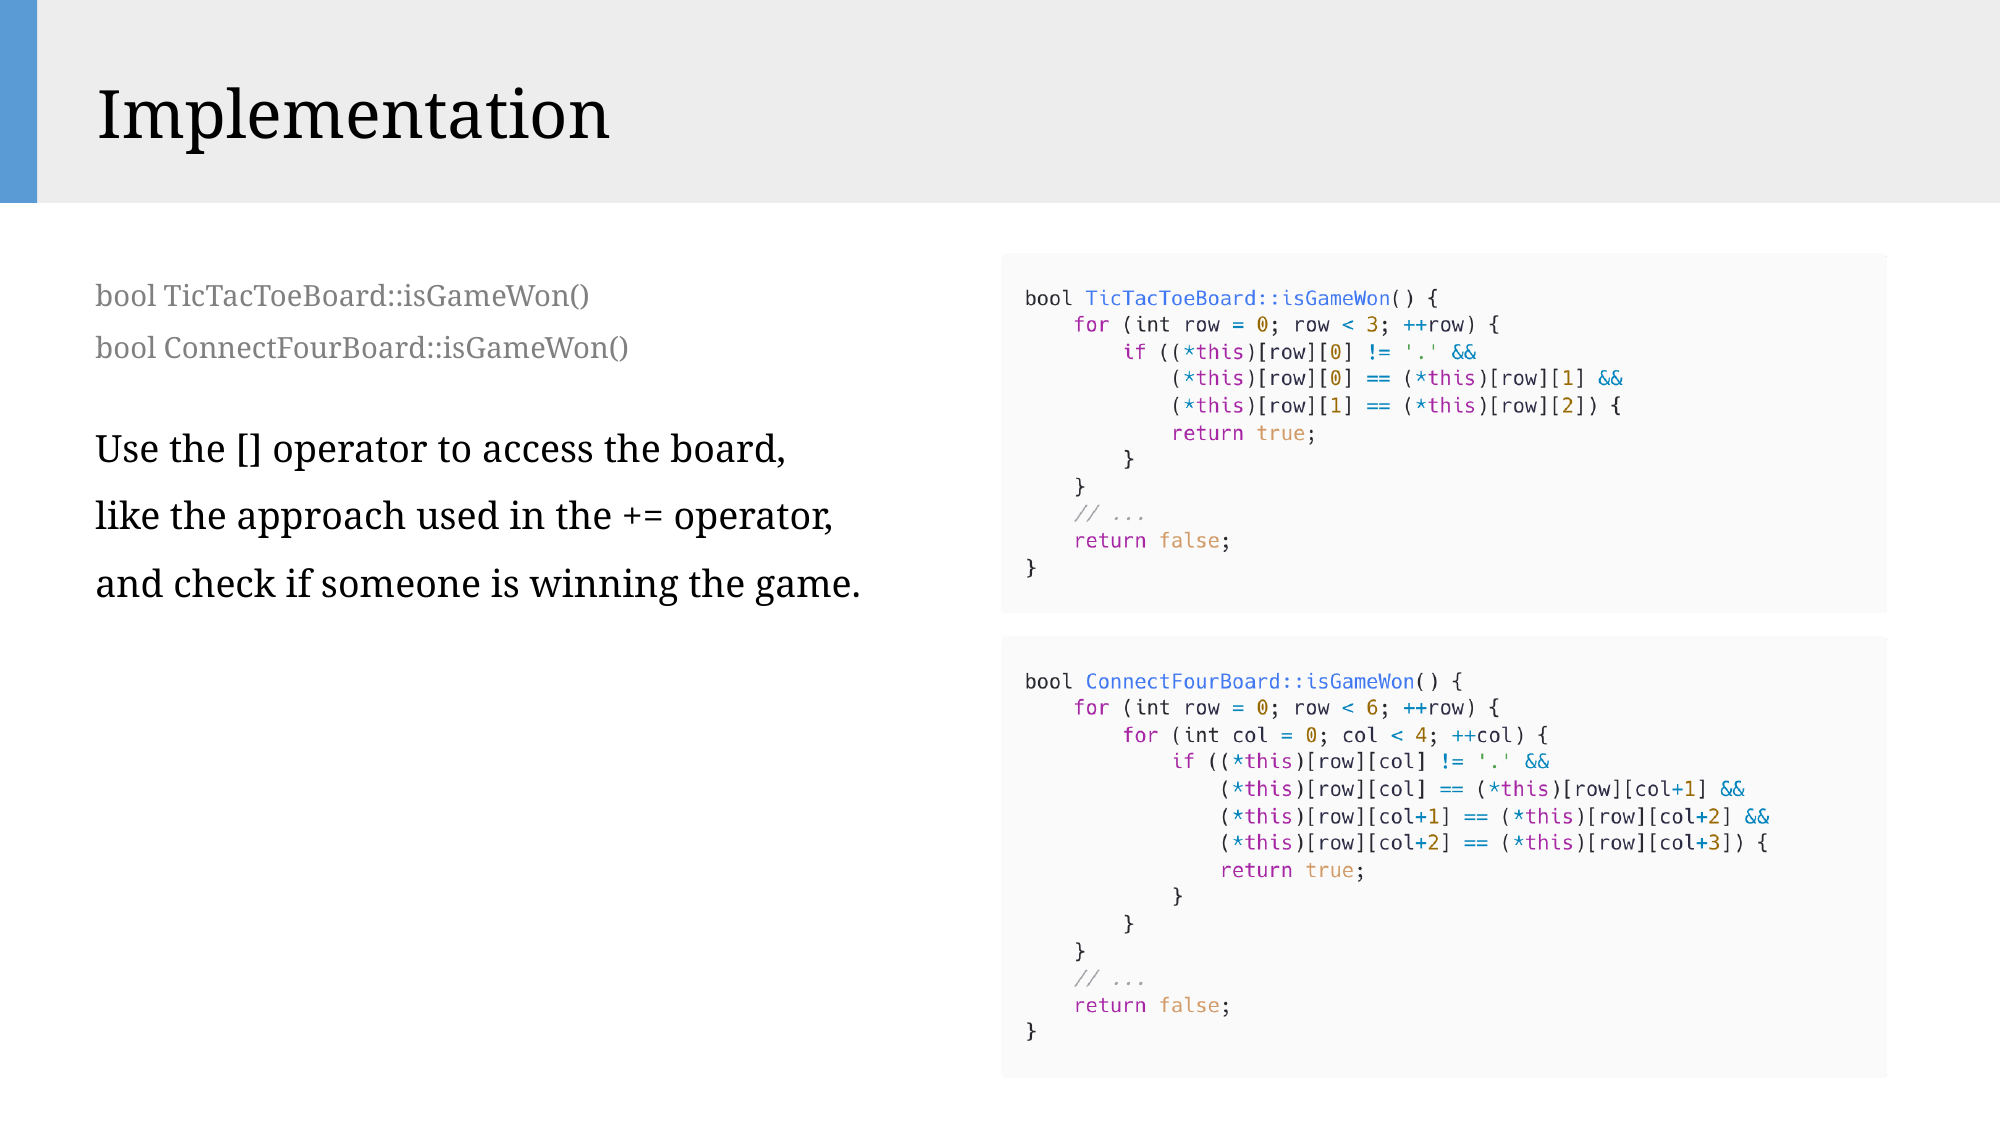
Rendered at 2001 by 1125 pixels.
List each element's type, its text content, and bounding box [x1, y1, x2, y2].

text_box Implementation [83, 60, 1450, 159]
text_box bool TicTacToeBoard::isGameWon() bool ConnectFourBoard::isGameWon() Use the [] operator to access the board, like the approach used in the += operator, and check if someone is winning the game. [80, 252, 887, 613]
picture [1001, 252, 1887, 613]
text_box [0, 0, 38, 204]
text_box [38, 0, 2000, 204]
picture [1001, 635, 1887, 1078]
